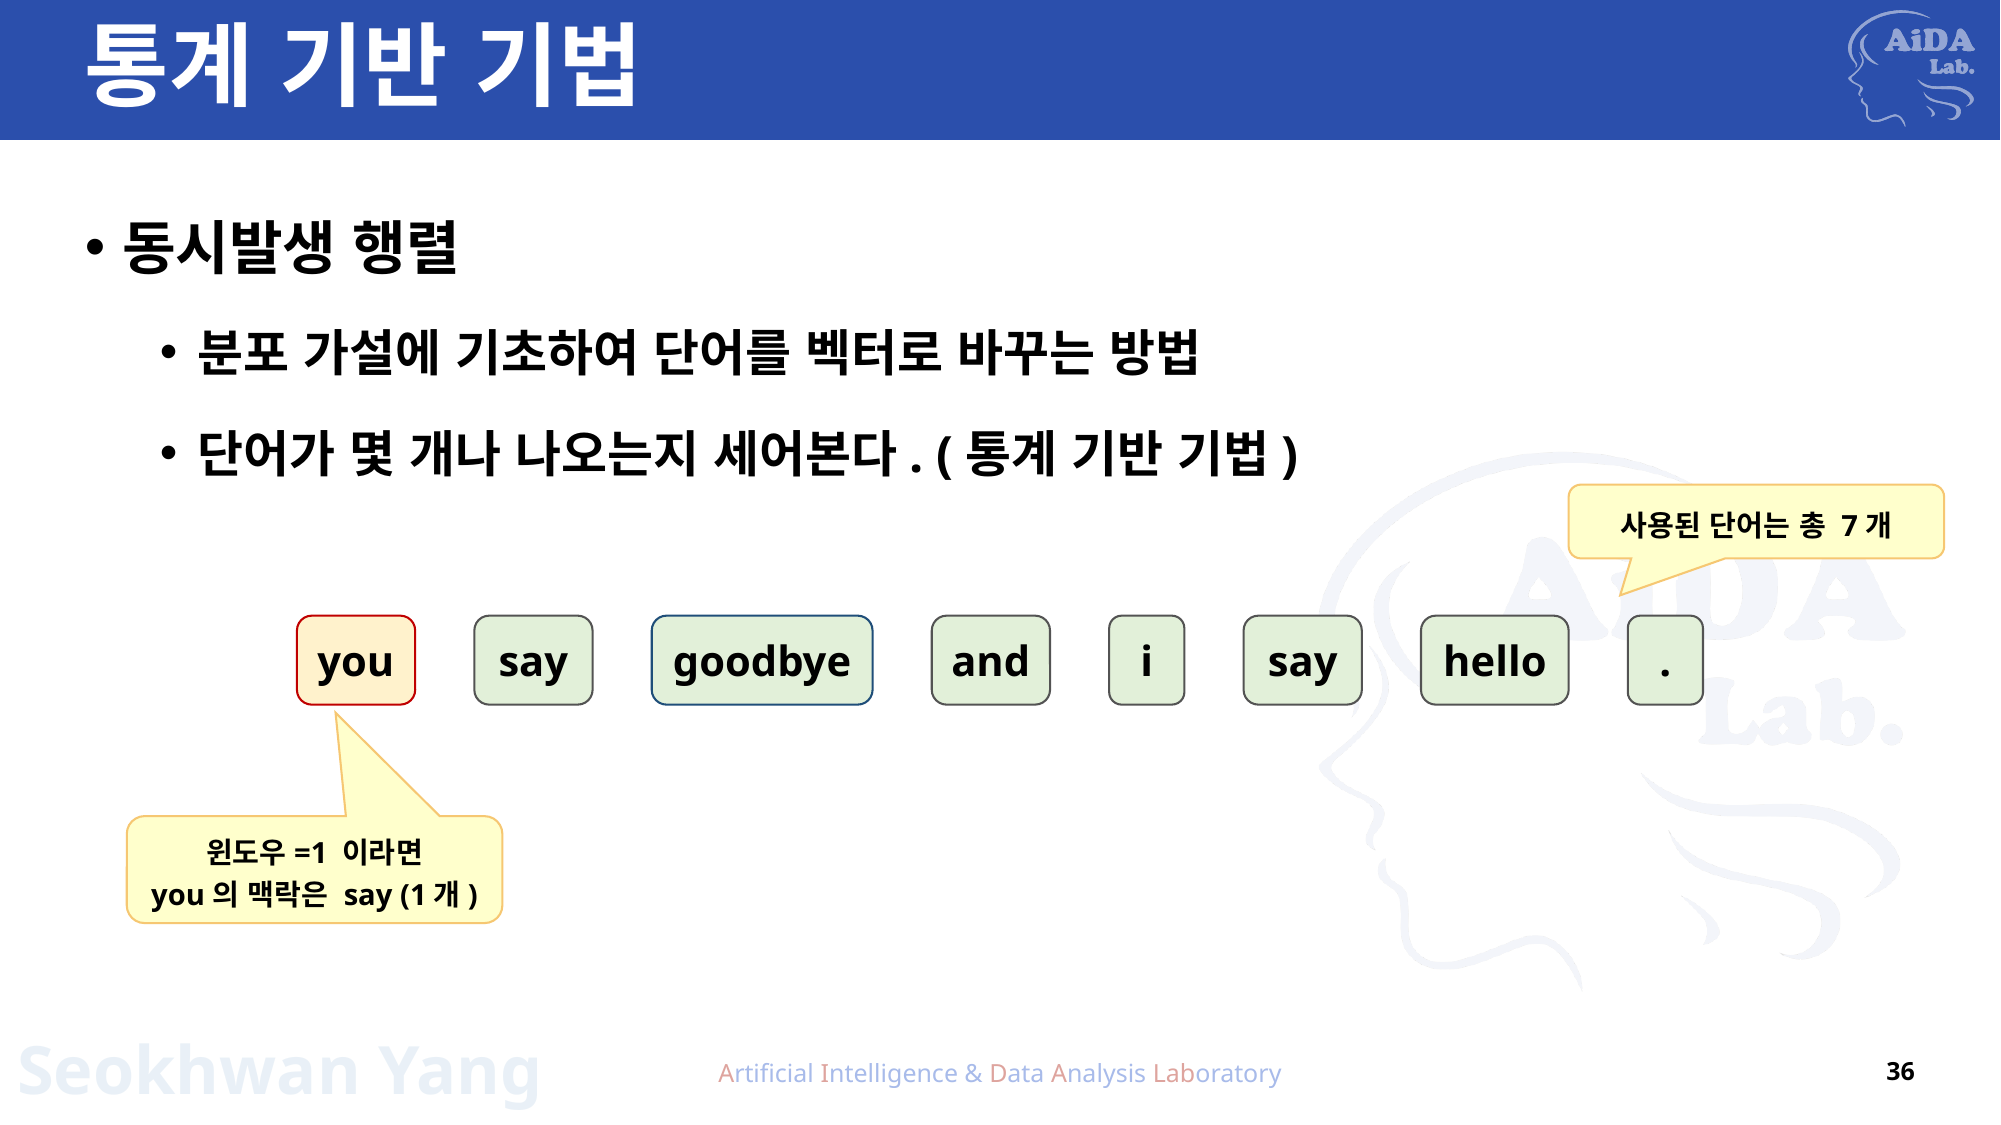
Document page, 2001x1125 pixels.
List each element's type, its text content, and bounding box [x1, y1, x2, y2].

title 통계 기반 기법 [69, 7, 1823, 133]
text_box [296, 615, 1703, 705]
picture [1842, 7, 1980, 133]
text_box 사용된 단어는 총 7개 [1567, 483, 1946, 597]
slide_number 36 [1412, 1042, 1930, 1103]
list 동시발생 행렬 분포 가설에 기초하여 단어를 벡터로 바꾸는 방법 단어가 몇 개나 나오는지 세어본다. (통계 기반 기법) [69, 168, 1930, 1019]
text_box 윈도우=1 이라면 you의 맥락은 say (1개) [125, 709, 504, 925]
footer Artificial Intelligence & Data Analysis Laboratory [662, 1042, 1338, 1103]
